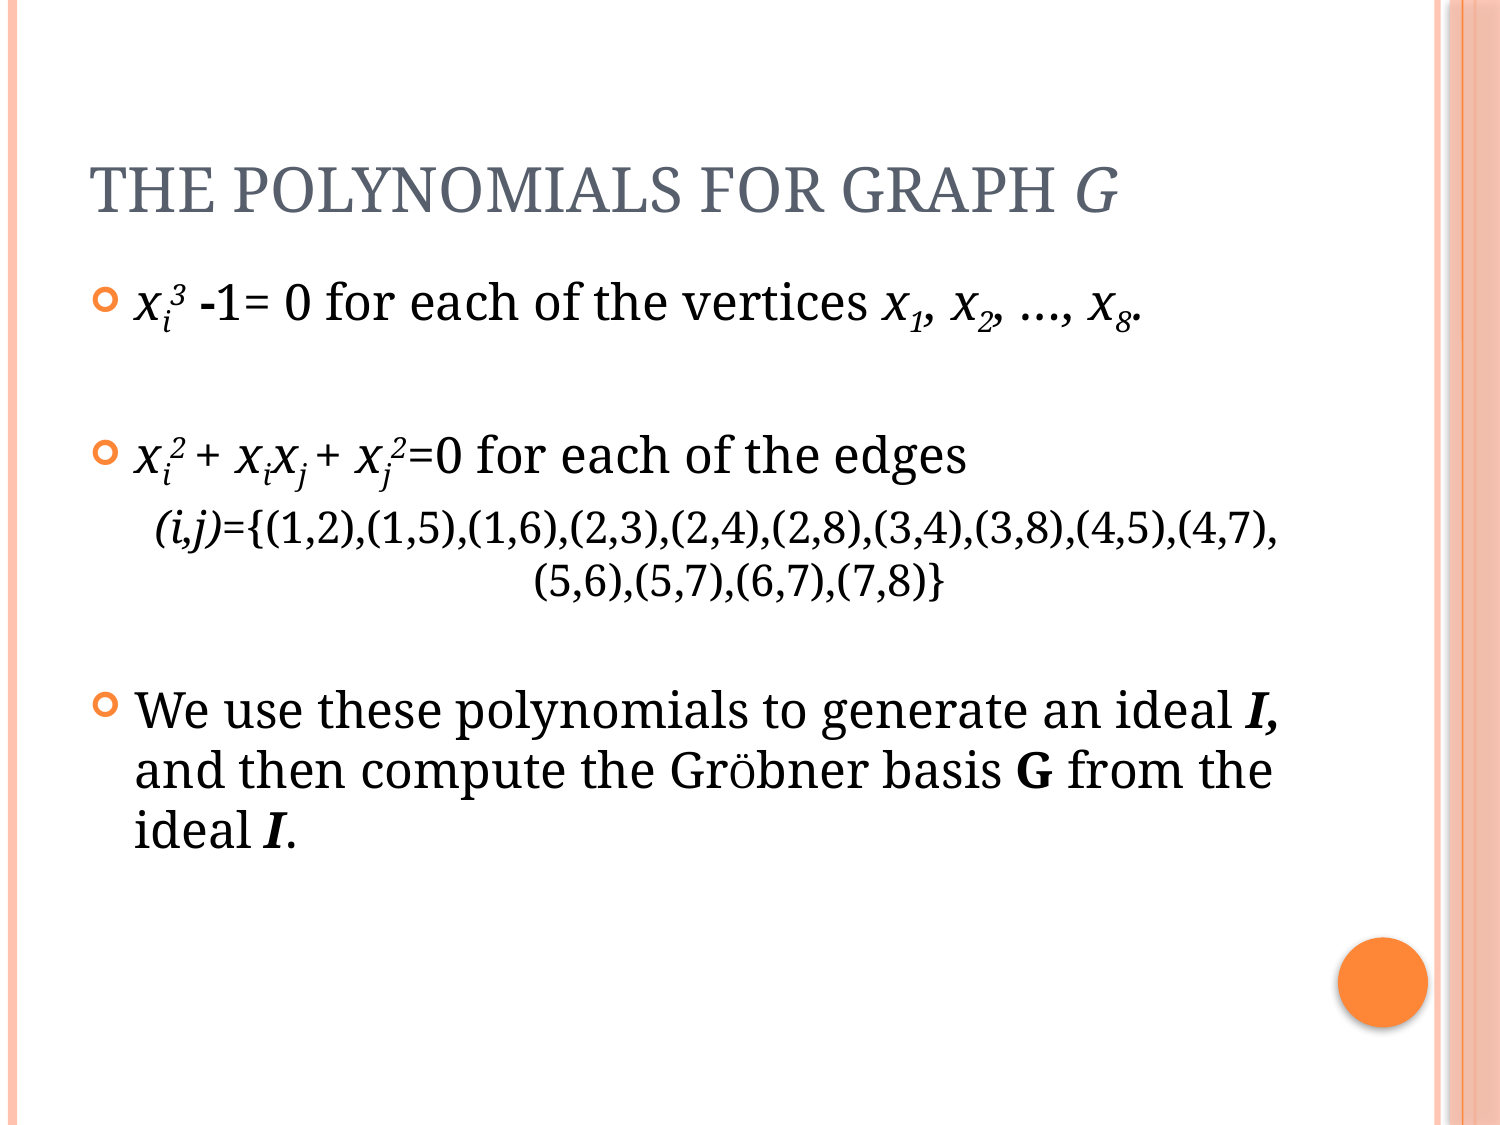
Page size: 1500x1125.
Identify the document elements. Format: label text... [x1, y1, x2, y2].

title The Polynomials for graph G [75, 45, 1300, 233]
list xi3 -1= 0 for each of the vertices x1, x2, …, x8. xi2 + xixj + xj2=0 for each of the edges (i,j)={(1,2),(1,5),(1,6),(2,3),(2,4),(2,8),(3,4),(3,8),(4,5),(4,7),(5,6),(5,7),(6,7),(7,8)} We use these polynomials to generate an ideal I, and then compute the GrÖbner basis G from the ideal I. [75, 262, 1300, 1062]
